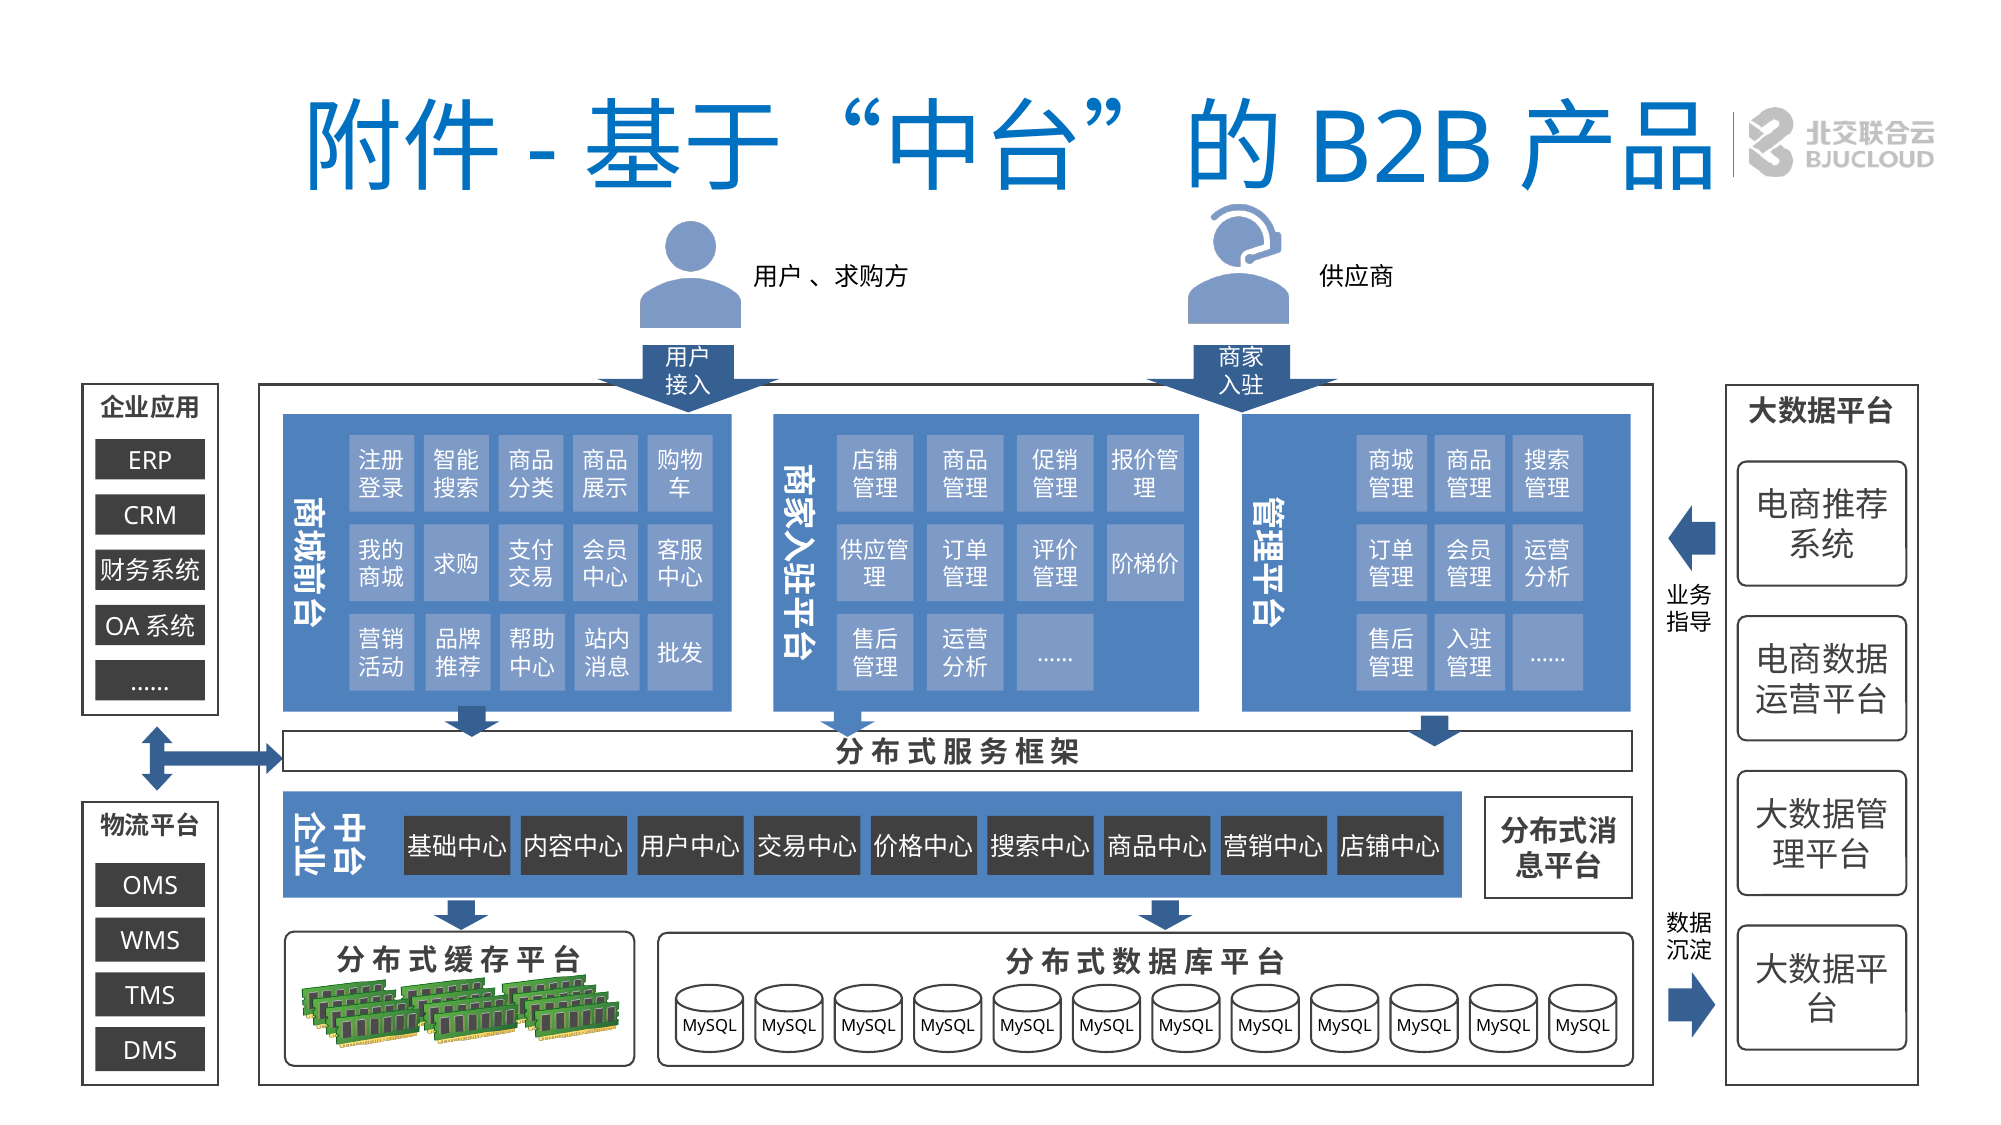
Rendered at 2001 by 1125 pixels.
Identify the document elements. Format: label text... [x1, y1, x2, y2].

text_box MySQL [674, 983, 745, 1054]
text_box 会员中心 [572, 523, 639, 602]
picture [1749, 107, 1934, 177]
text_box 批发 [647, 613, 714, 692]
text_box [836, 524, 1184, 602]
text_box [836, 434, 1184, 512]
text_box [1406, 714, 1463, 748]
text_box 求购 [423, 523, 490, 602]
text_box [836, 613, 1094, 691]
text_box 大数据平台 [1725, 384, 1919, 1086]
text_box 商品 管理 [1434, 434, 1506, 513]
text_box DMS [95, 1027, 205, 1072]
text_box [299, 951, 621, 1070]
text_box 售后 管理 [1356, 613, 1428, 692]
text_box [433, 899, 489, 932]
text_box MySQL [913, 983, 983, 1054]
text_box [258, 383, 1654, 1086]
text_box [1667, 502, 1717, 572]
text_box MySQL [1468, 983, 1539, 1054]
text_box 营销活动 [348, 613, 415, 692]
text_box 客服中心 [647, 523, 714, 602]
text_box 商品中心 [1104, 815, 1211, 875]
text_box MySQL [1309, 983, 1380, 1054]
text_box MySQL [1230, 983, 1300, 1054]
text_box 供应商 [1314, 237, 1489, 312]
text_box 店铺中心 [1337, 815, 1444, 875]
text_box 分 布 式 服 务 框 架 [282, 730, 1633, 772]
text_box ERP [95, 439, 205, 480]
text_box 用户中心 [637, 815, 744, 875]
text_box 大数据平台 [1736, 924, 1908, 1051]
text_box MySQL [1071, 983, 1142, 1054]
text_box 商城前台 [283, 414, 732, 712]
text_box 商品分类 [498, 434, 564, 513]
text_box 站内消息 [574, 613, 641, 692]
text_box 管理平台 [1242, 414, 1631, 712]
text_box 品牌推荐 [425, 613, 492, 692]
text_box 分 布 式 数 据 库 平 台 [657, 931, 1635, 1067]
text_box 入驻 管理 [1434, 613, 1506, 692]
text_box CRM [95, 494, 205, 535]
text_box 营销中心 [1220, 815, 1328, 875]
text_box 用户 、求购方 [766, 237, 1037, 312]
text_box 购物车 [647, 434, 714, 513]
text_box [139, 724, 282, 793]
text_box 用户接入 [596, 350, 781, 414]
text_box 运营 分析 [1512, 523, 1584, 602]
text_box …… [1512, 613, 1584, 692]
text_box 大数据管理平台 [1736, 769, 1908, 897]
text_box 数据沉淀 [1646, 901, 1734, 971]
text_box 订单 管理 [1356, 523, 1428, 602]
text_box 内容中心 [520, 815, 628, 875]
picture [615, 199, 766, 350]
text_box 分 布 式 缓 存 平 台 [283, 930, 636, 1067]
text_box 支付交易 [498, 523, 564, 602]
text_box MySQL [833, 983, 903, 1054]
text_box 价格中心 [870, 815, 978, 875]
title 附件-基于“中台”的B2B产品 [99, 95, 1734, 189]
text_box 商家入驻平台 [773, 414, 1200, 712]
text_box 中台企业 [283, 791, 1462, 898]
text_box 搜索 管理 [1512, 434, 1584, 513]
text_box 商家入驻 [1145, 344, 1339, 414]
text_box 财务系统 [95, 549, 205, 590]
text_box 分布式消息平台 [1484, 796, 1633, 899]
text_box MySQL [1151, 983, 1221, 1054]
text_box 搜索中心 [987, 815, 1094, 875]
text_box MySQL [1389, 983, 1459, 1054]
text_box 交易中心 [754, 815, 861, 875]
text_box MySQL [1548, 983, 1618, 1054]
text_box TMS [95, 972, 205, 1017]
text_box 会员 管理 [1434, 523, 1506, 602]
text_box MySQL [754, 983, 824, 1054]
text_box OMS [95, 863, 205, 907]
text_box …… [95, 660, 205, 701]
text_box 物流平台 [81, 801, 219, 1086]
text_box 企业应用 [81, 383, 219, 716]
text_box 基础中心 [404, 815, 511, 875]
text_box 电商推荐系统 [1736, 460, 1908, 587]
text_box [444, 704, 500, 739]
text_box 电商数据运营平台 [1736, 615, 1908, 742]
text_box MySQL [992, 983, 1062, 1054]
text_box 业务指导 [1646, 572, 1734, 643]
text_box 我的商城 [348, 523, 415, 602]
text_box 注册登录 [348, 434, 415, 513]
text_box 商城 管理 [1356, 434, 1428, 513]
text_box 商品展示 [572, 434, 639, 513]
text_box [1667, 971, 1717, 1041]
text_box 帮助中心 [499, 613, 566, 692]
text_box OA系统 [95, 604, 205, 646]
text_box [1137, 899, 1194, 932]
text_box 智能搜索 [423, 434, 490, 513]
picture [1163, 188, 1314, 339]
text_box [819, 704, 876, 739]
text_box WMS [95, 917, 205, 962]
